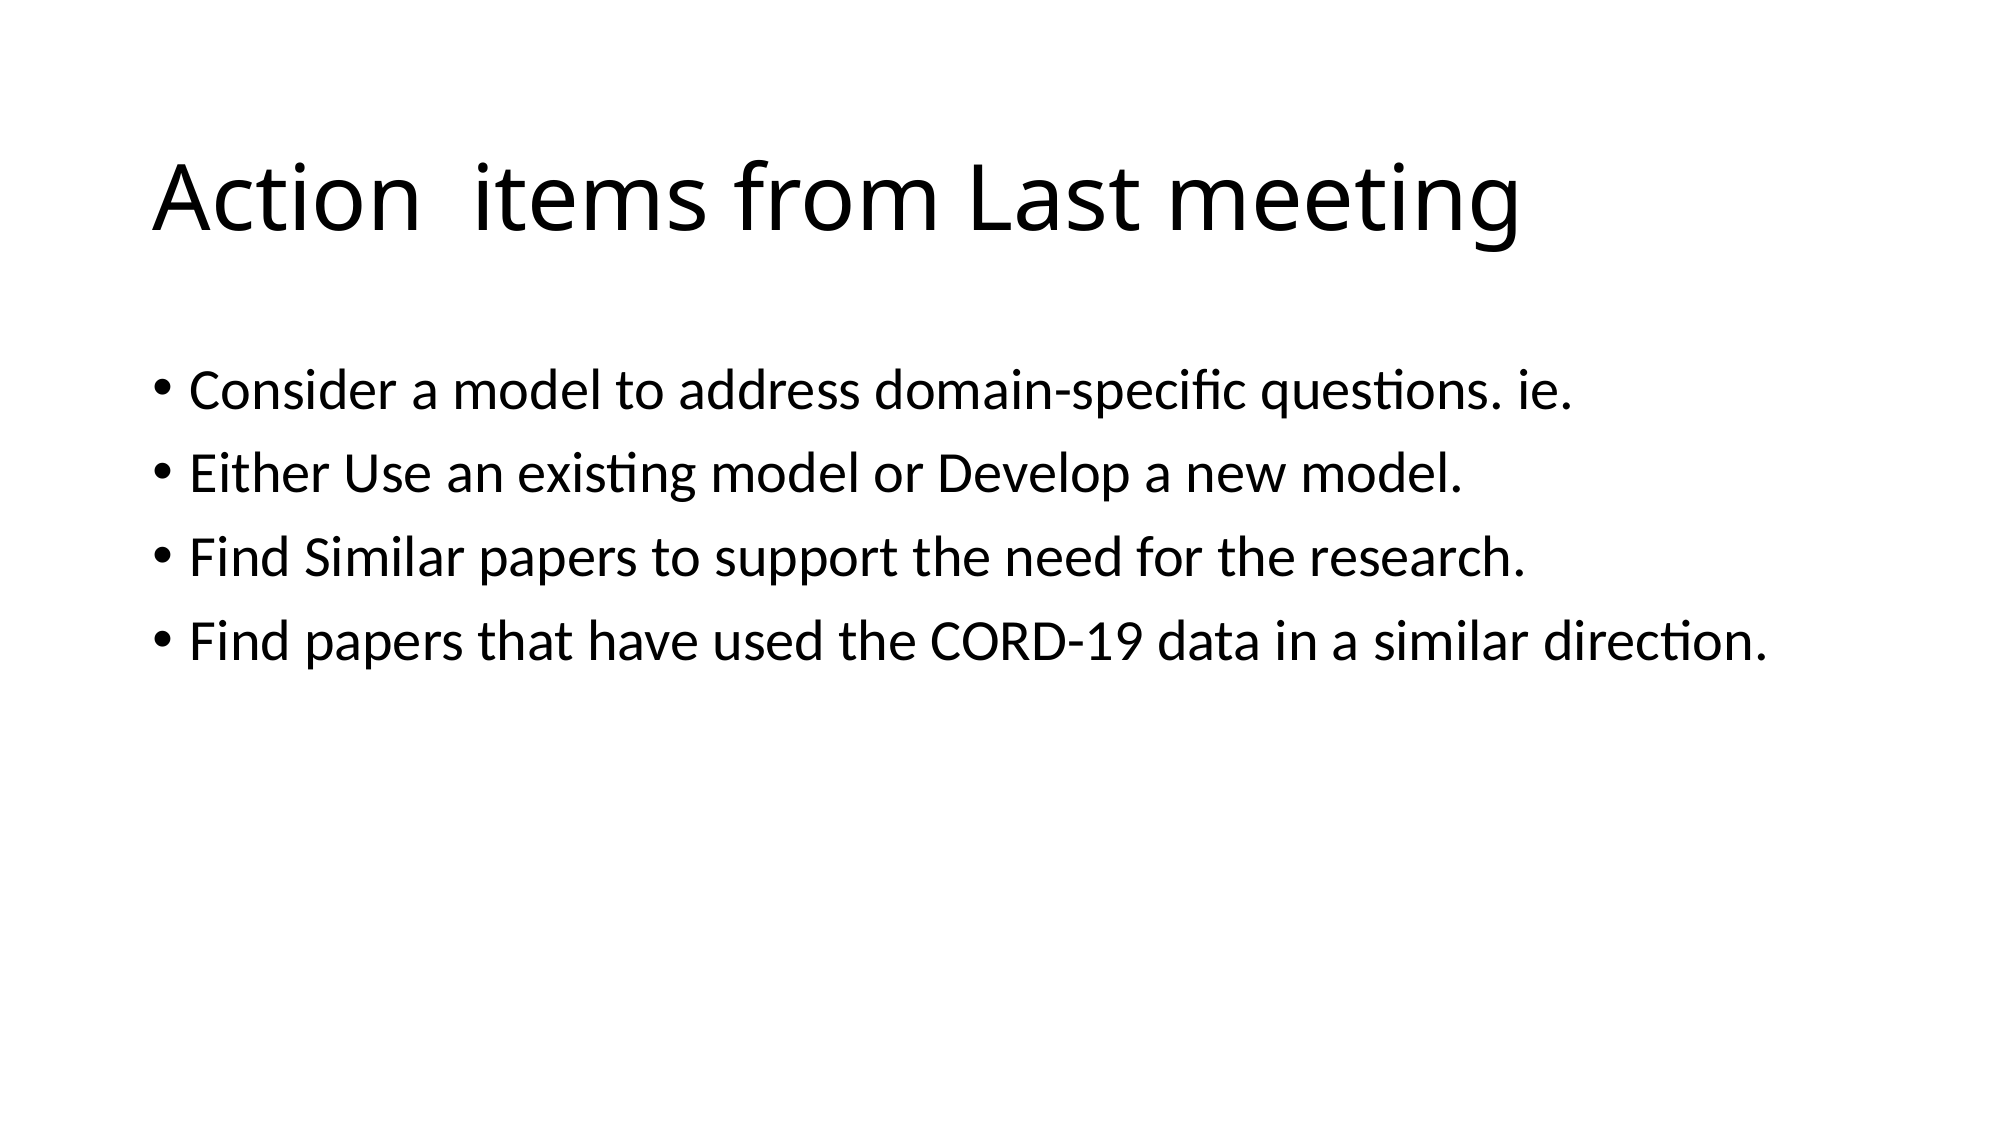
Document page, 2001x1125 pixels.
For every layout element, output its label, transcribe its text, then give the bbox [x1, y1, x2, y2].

list Consider a model to address domain-specific questions. ie. Either Use an existing model or Develop a new model. Find Similar papers to support the need for the research. Find papers that have used the CORD-19 data in a similar direction. [137, 351, 1863, 1066]
title Action items from Last meeting [137, 91, 1863, 310]
